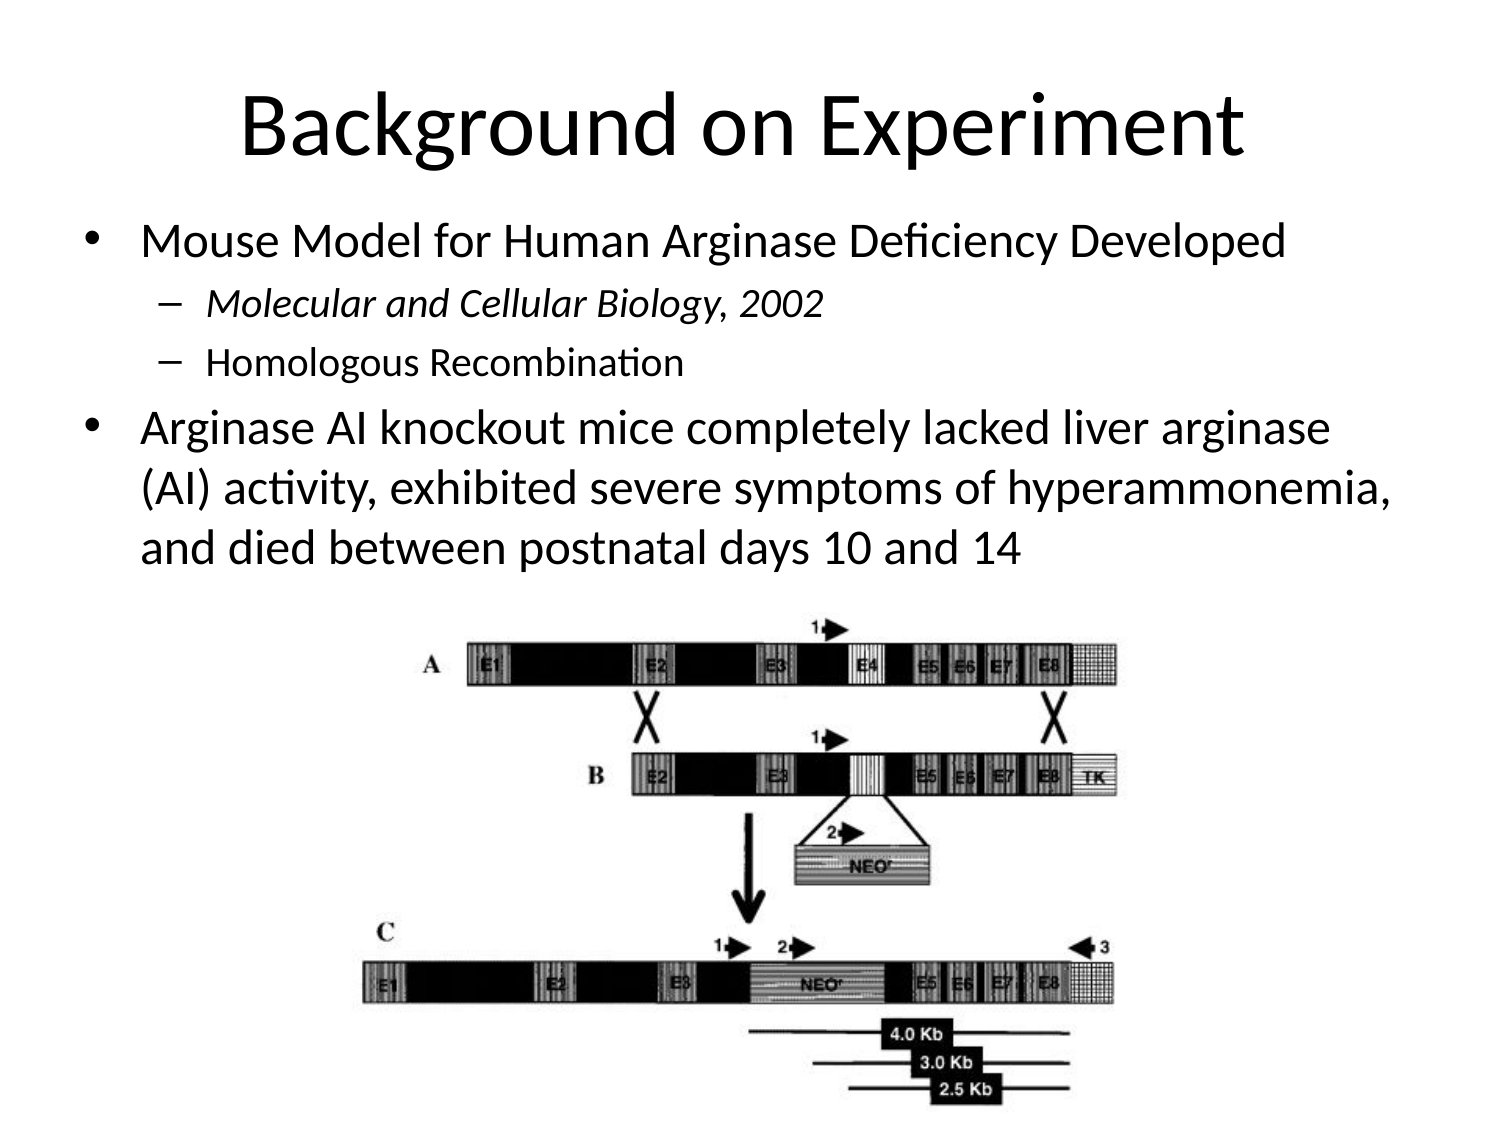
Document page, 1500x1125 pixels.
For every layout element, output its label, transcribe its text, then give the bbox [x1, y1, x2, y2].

list Mouse Model for Human Arginase Deficiency Developed Molecular and Cellular Biology, 2002 Homologous Recombination Arginase AI knockout mice completely lacked liver arginase (AI) activity, exhibited severe symptoms of hyperammonemia, and died between postnatal days 10 and 14 [68, 200, 1419, 613]
title Background on Experiment [68, 24, 1419, 200]
picture [213, 612, 1274, 1115]
